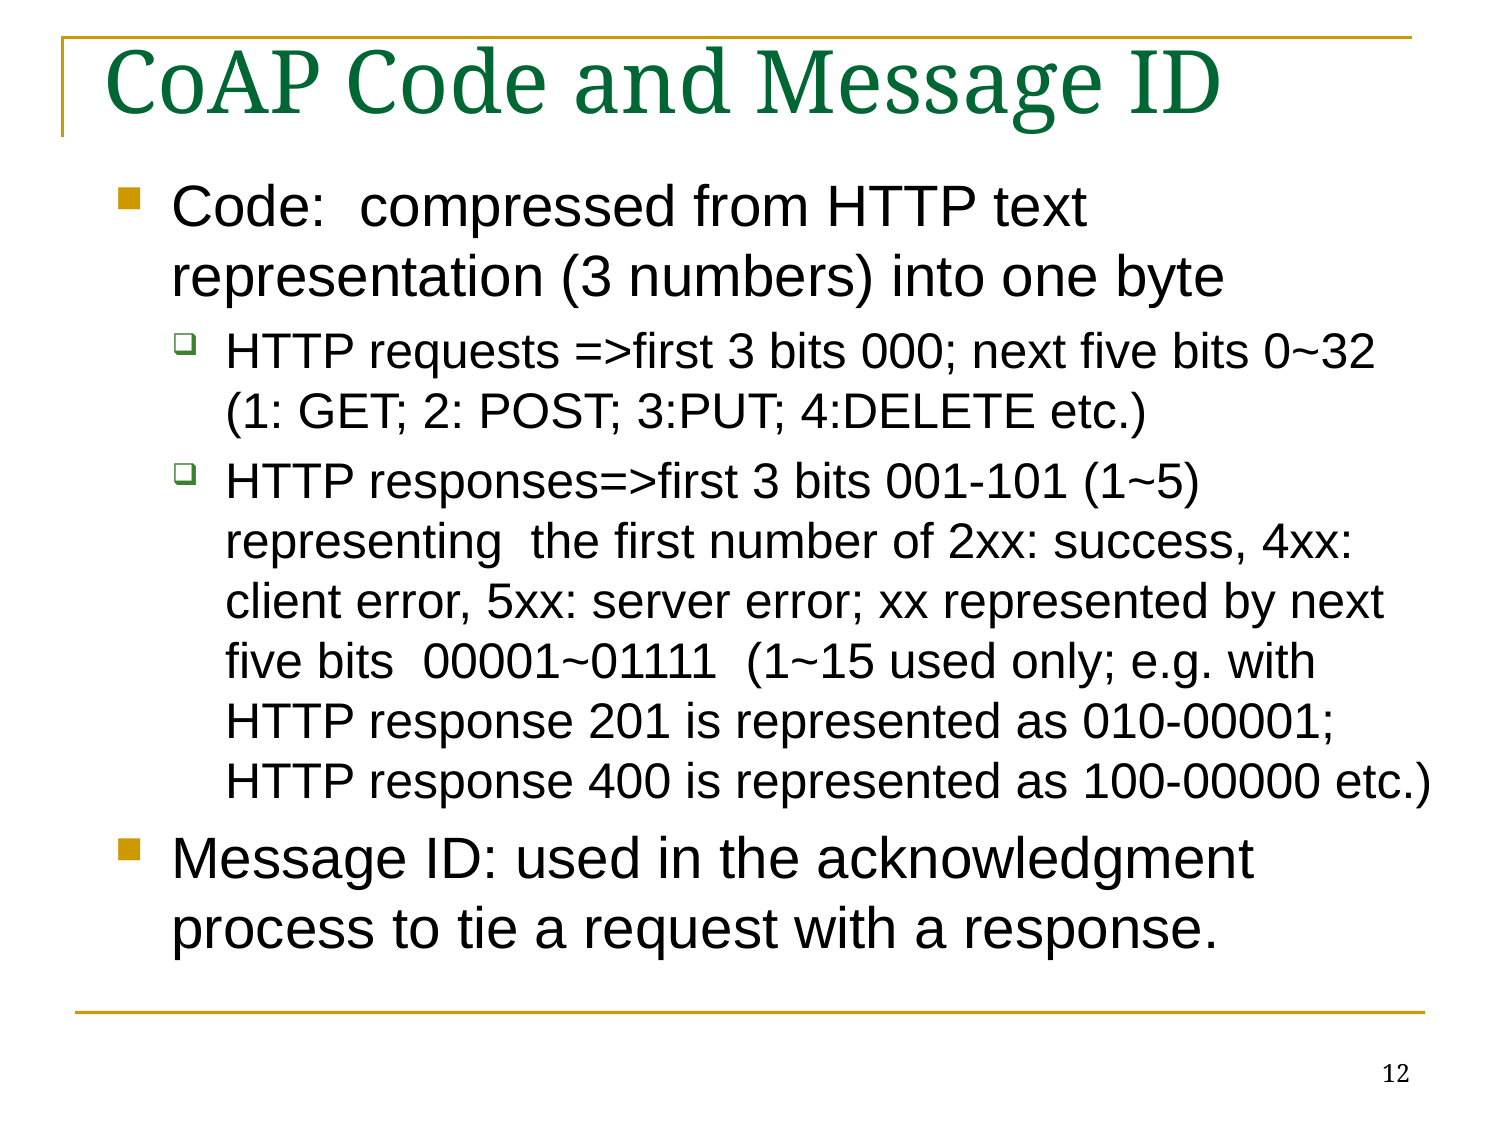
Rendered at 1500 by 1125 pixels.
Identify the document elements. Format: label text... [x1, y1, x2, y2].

slide_number 12 [1074, 1023, 1426, 1100]
title CoAP Code and Message ID [88, 19, 1439, 207]
list Code: compressed from HTTP text representation (3 numbers) into one byte HTTP requests =>first 3 bits 000; next five bits 0~32 (1: GET; 2: POST; 3:PUT; 4:DELETE etc.) HTTP responses=>first 3 bits 001-101 (1~5) representing the first number of 2xx: success, 4xx: client error, 5xx: server error; xx represented by next five bits 00001~01111 (1~15 used only; e.g. with HTTP response 201 is represented as 010-00001; HTTP response 400 is represented as 100-00000 etc.) Message ID: used in the acknowledgment process to tie a request with a response. [100, 160, 1451, 904]
